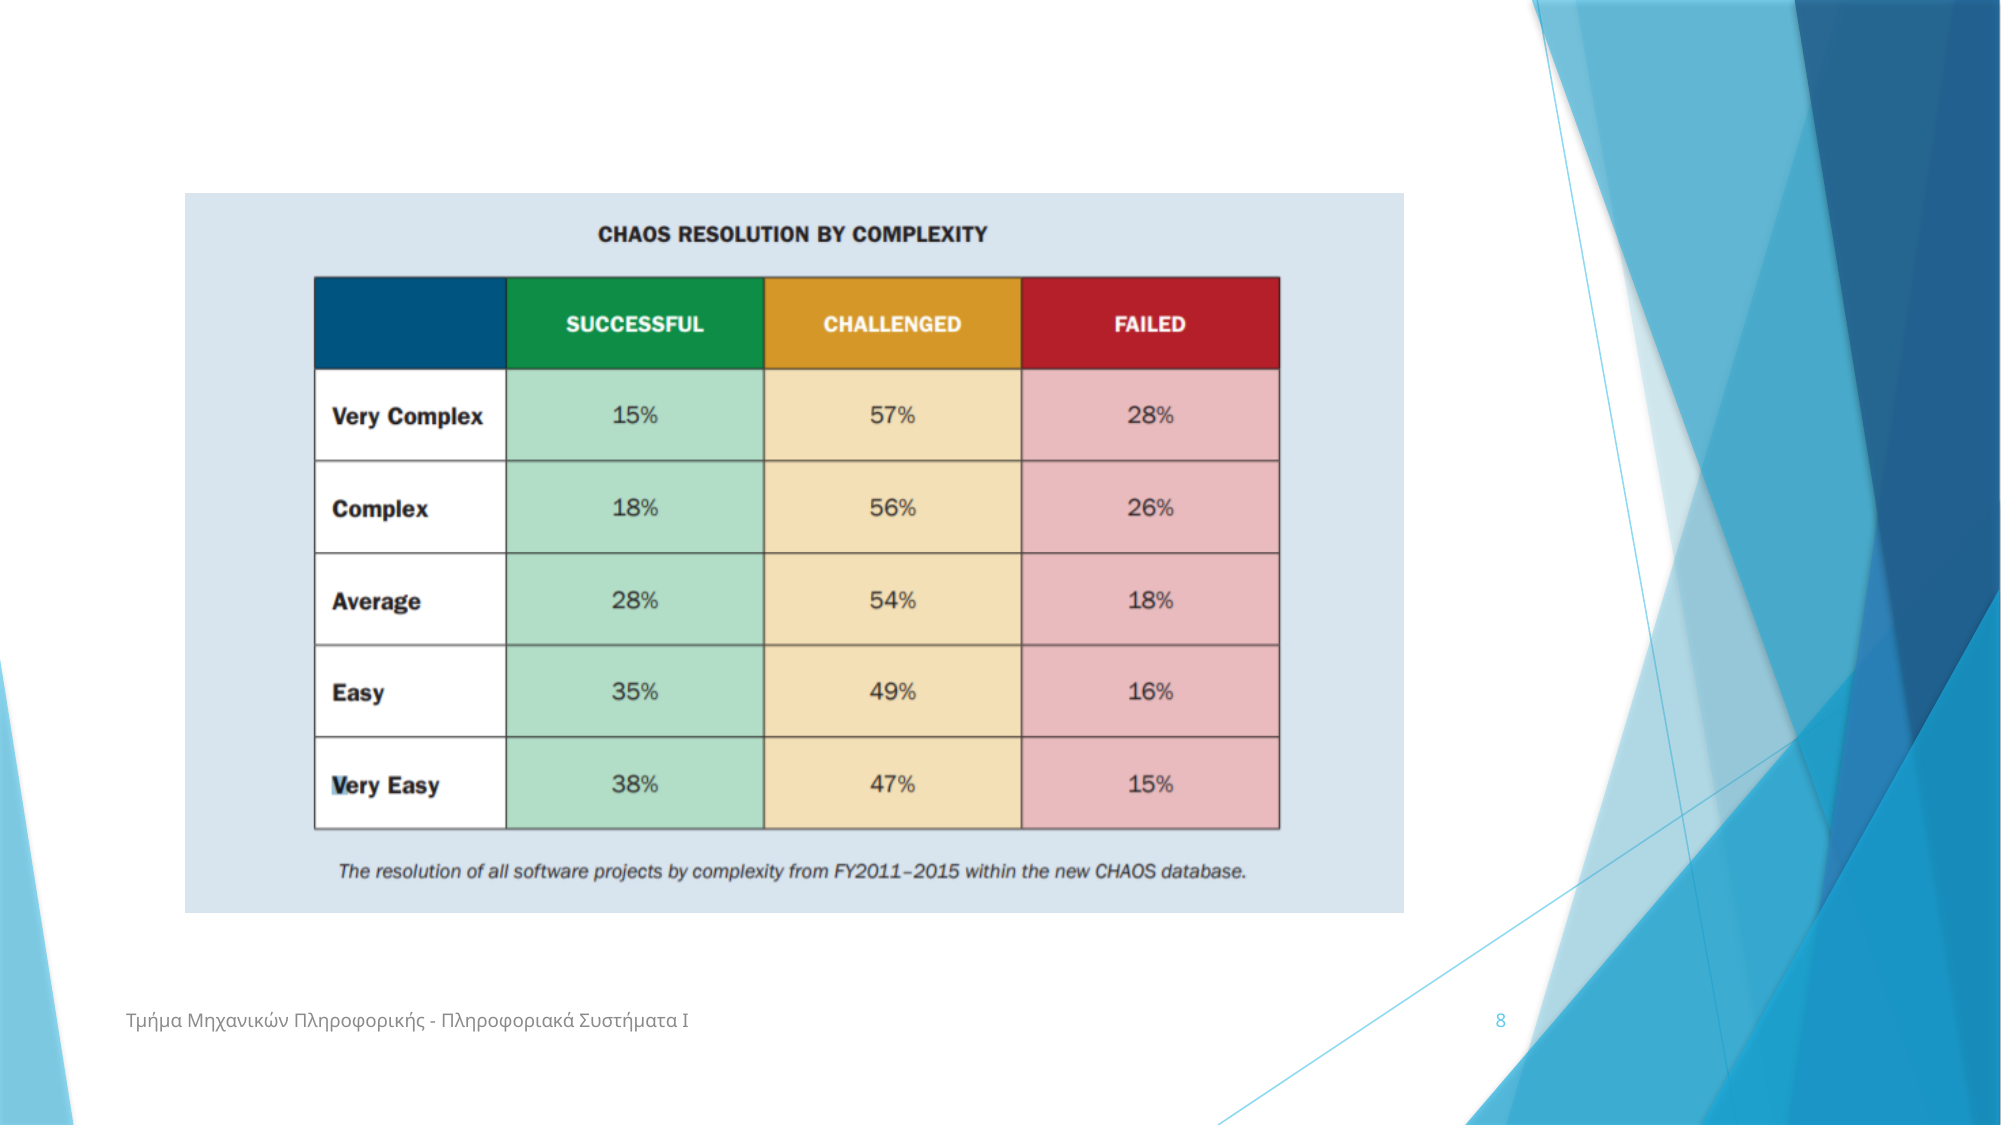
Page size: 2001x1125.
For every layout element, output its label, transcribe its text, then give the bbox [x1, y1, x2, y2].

slide_number 8 [1409, 991, 1522, 1051]
footer Τμήμα Μηχανικών Πληροφορικής - Πληροφοριακά Συστήματα Ι [111, 991, 1145, 1051]
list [184, 193, 1405, 913]
